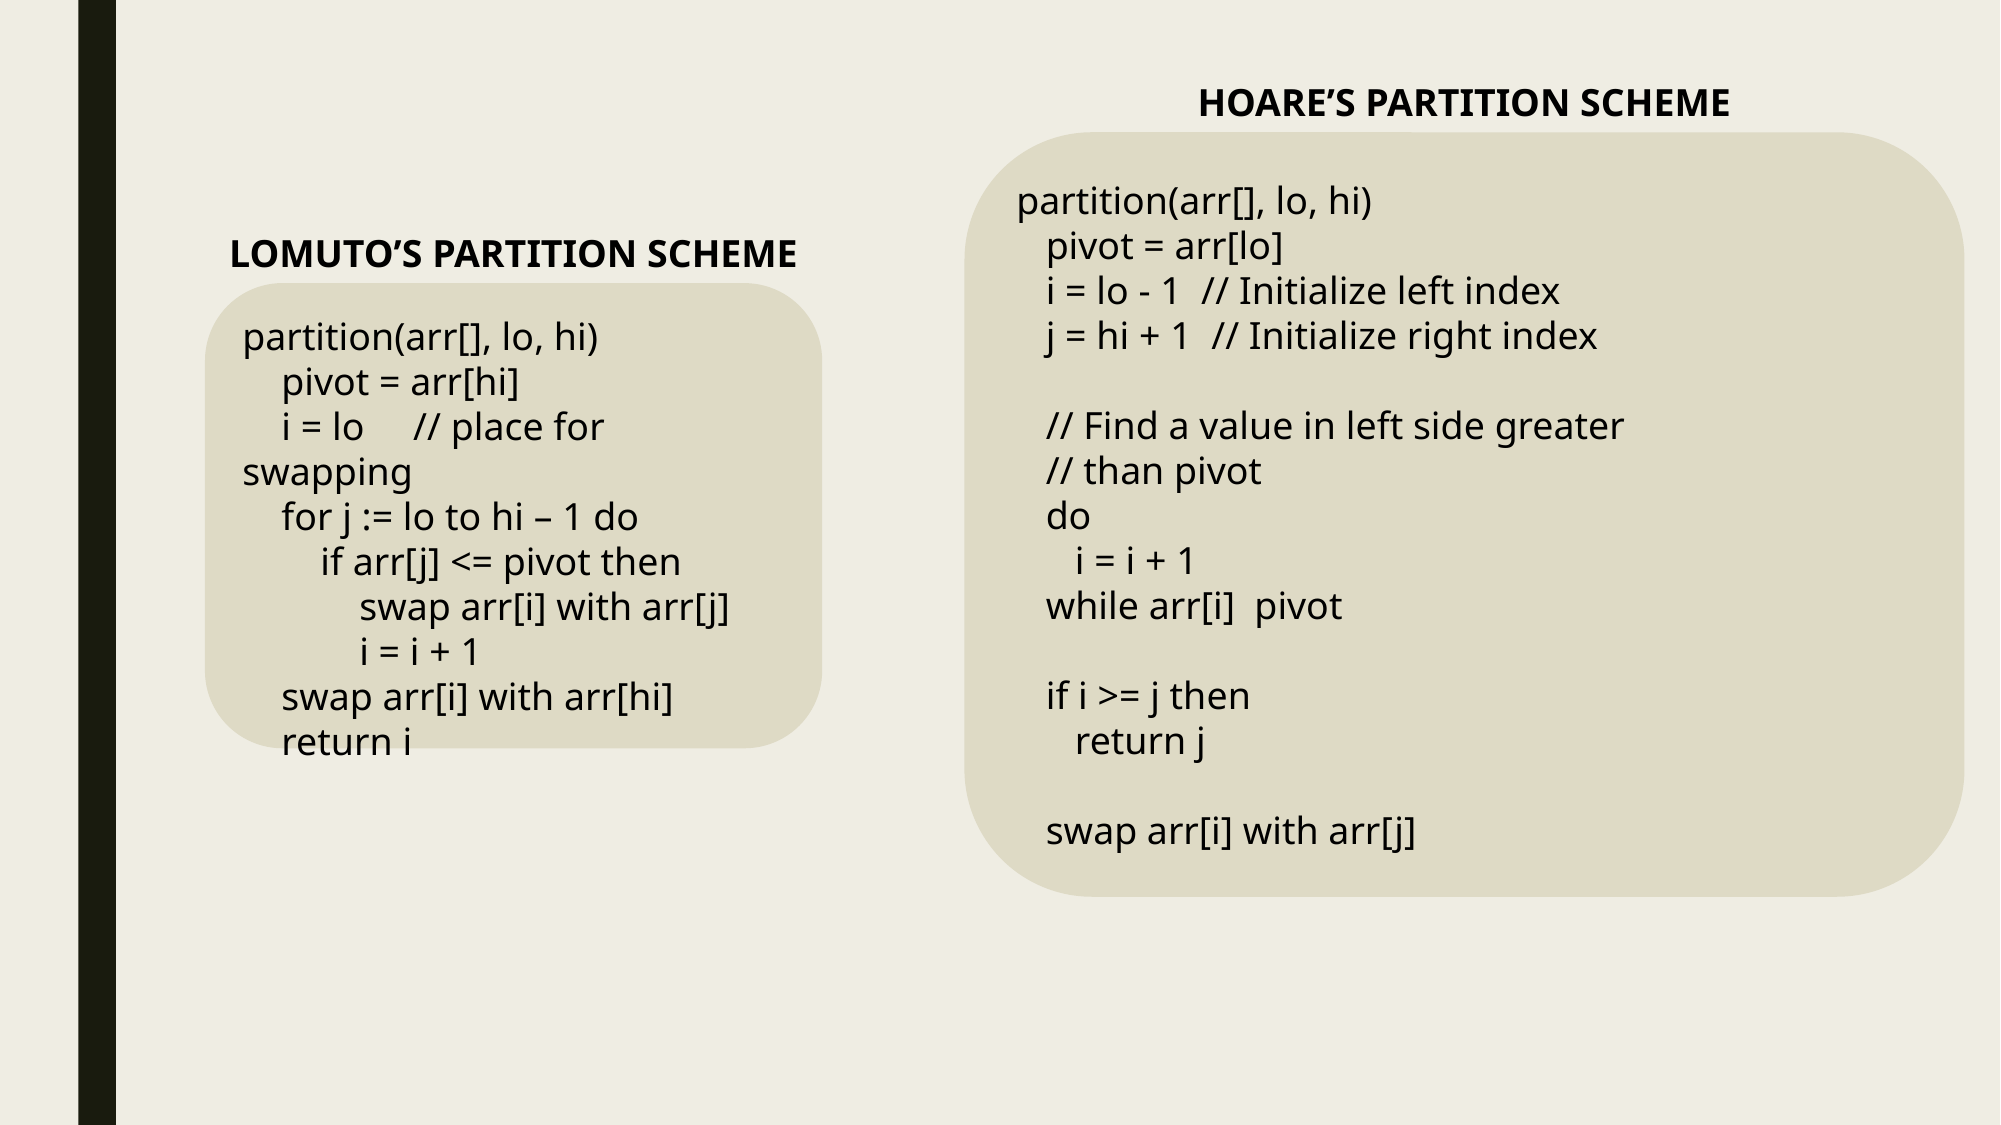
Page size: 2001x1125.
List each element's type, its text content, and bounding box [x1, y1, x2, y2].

text_box partition(arr[], lo, hi) pivot = arr[lo] i = lo - 1 // Initialize left index j = hi + 1 // Initialize right index // Find a value in left side greater // than pivot do i = i + 1 while arr[i] pivot if i >= j then return j swap arr[i] with arr[j] [964, 132, 1965, 897]
text_box partition(arr[], lo, hi) pivot = arr[hi] i = lo // place for swapping for j := lo to hi – 1 do if arr[j] <= pivot then swap arr[i] with arr[j] i = i + 1 swap arr[i] with arr[hi] return i [204, 283, 823, 749]
text_box LOMUTO’S PARTITION SCHEME [214, 222, 813, 283]
text_box HOARE’S PARTITION SCHEME [1182, 71, 1747, 132]
